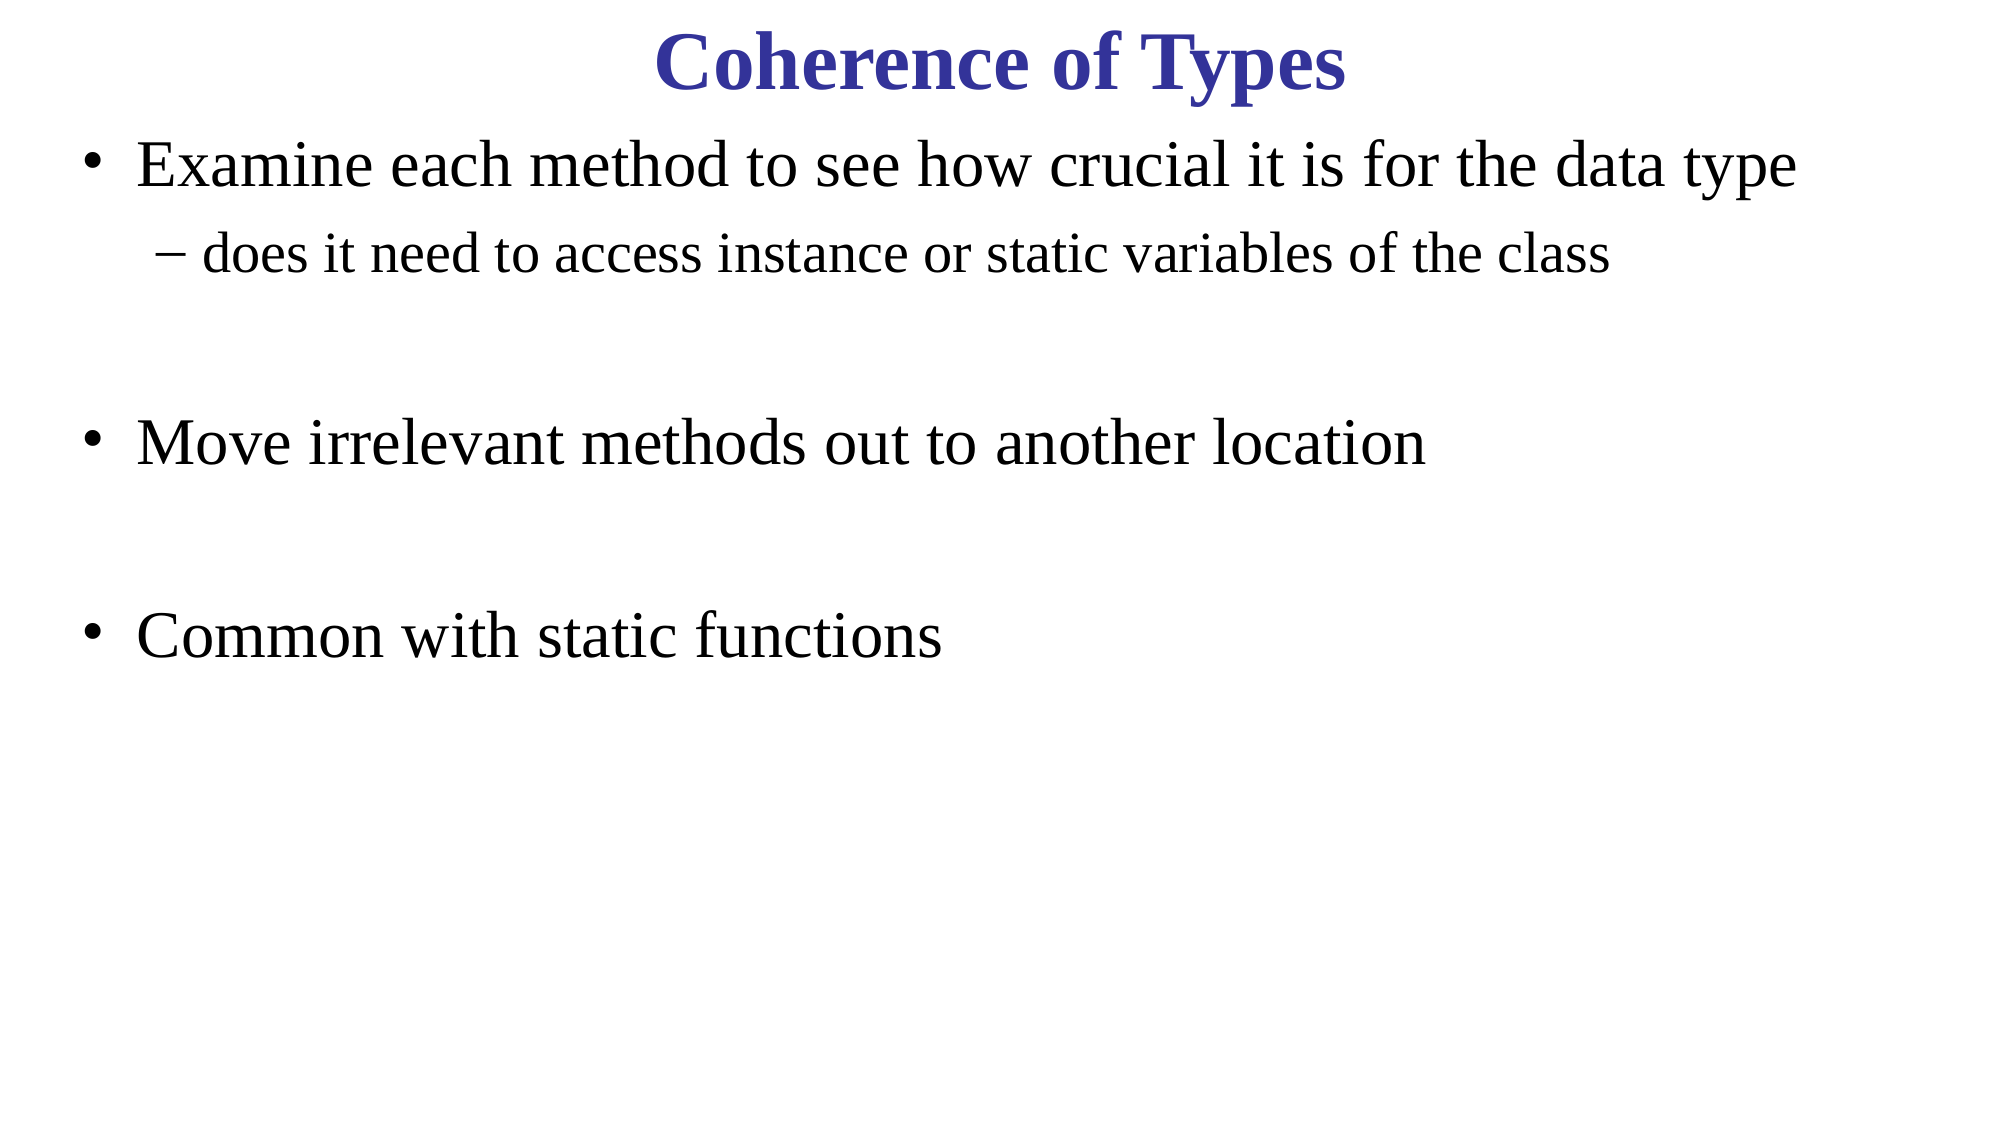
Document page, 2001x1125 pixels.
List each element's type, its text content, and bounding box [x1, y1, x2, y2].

text_box Examine each method to see how crucial it is for the data type does it need to access instance or static variables of the class Move irrelevant methods out to another location Common with static functions [66, 112, 1934, 1088]
text_box Coherence of Types [66, 0, 1934, 112]
